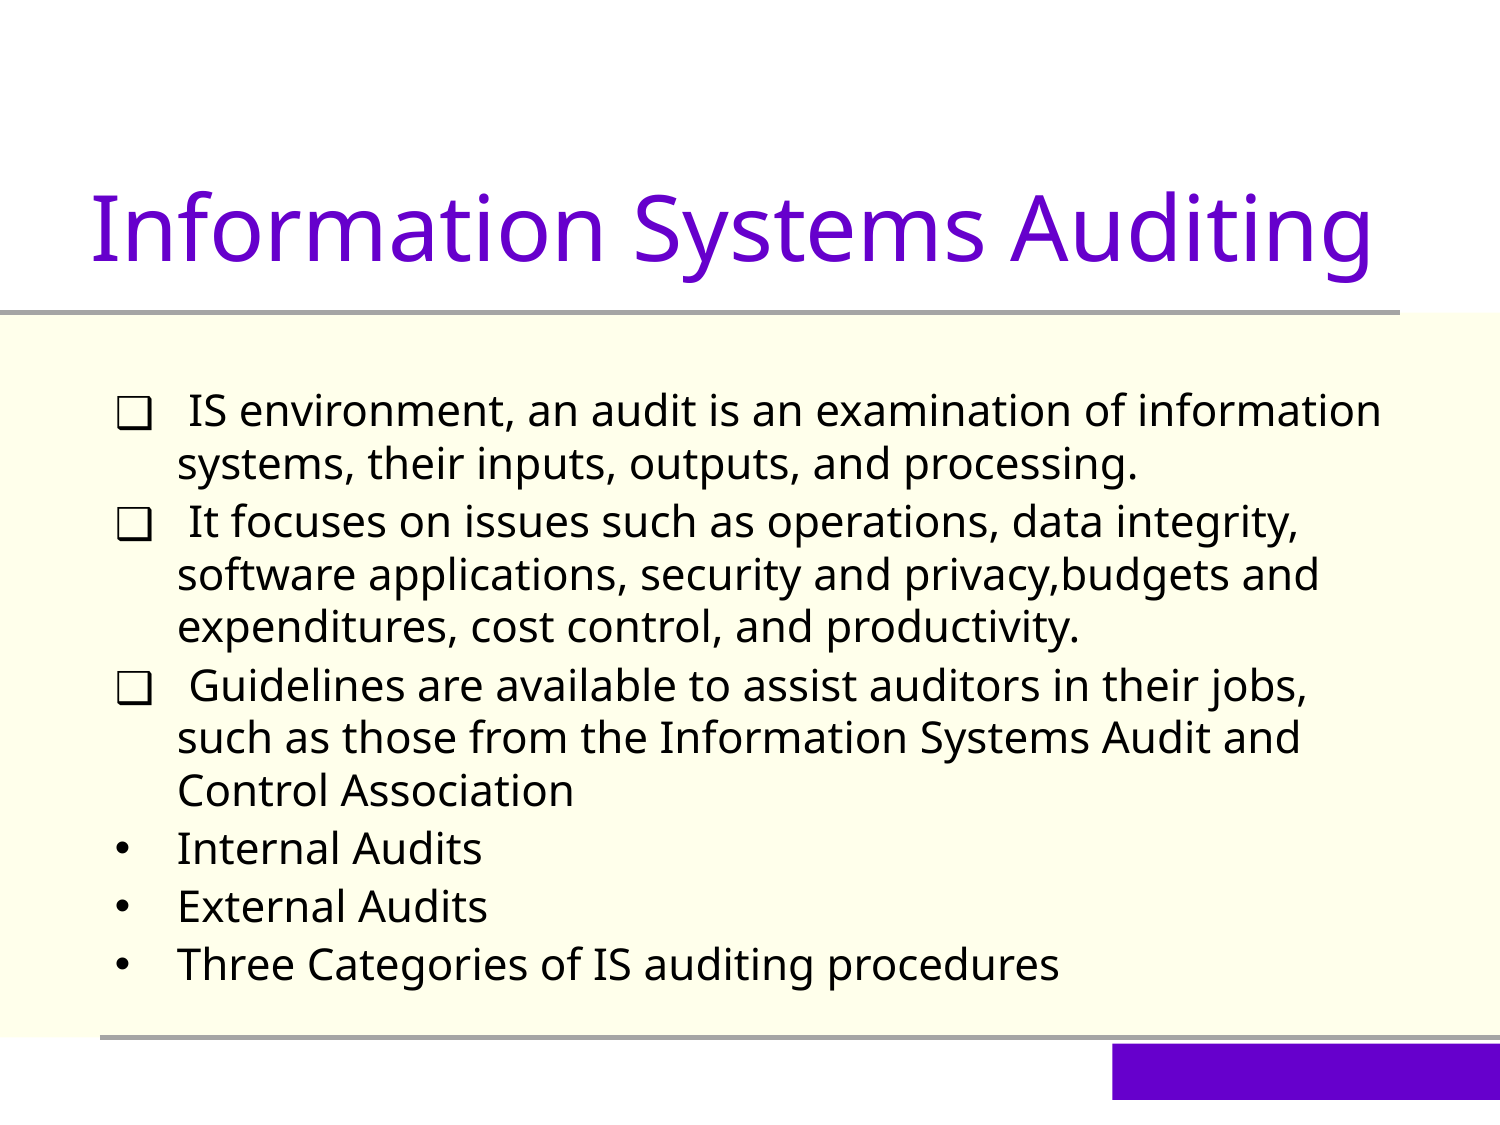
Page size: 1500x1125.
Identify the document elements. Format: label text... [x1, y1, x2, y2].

list IS environment, an audit is an examination of information systems, their inputs, outputs, and processing. It focuses on issues such as operations, data integrity, software applications, security and privacy,budgets and expenditures, cost control, and productivity. Guidelines are available to assist auditors in their jobs, such as those from the Information Systems Audit and Control Association Internal Audits External Audits Three Categories of IS auditing procedures [99, 375, 1413, 1025]
subtitle Information Systems Auditing [75, 12, 1413, 288]
